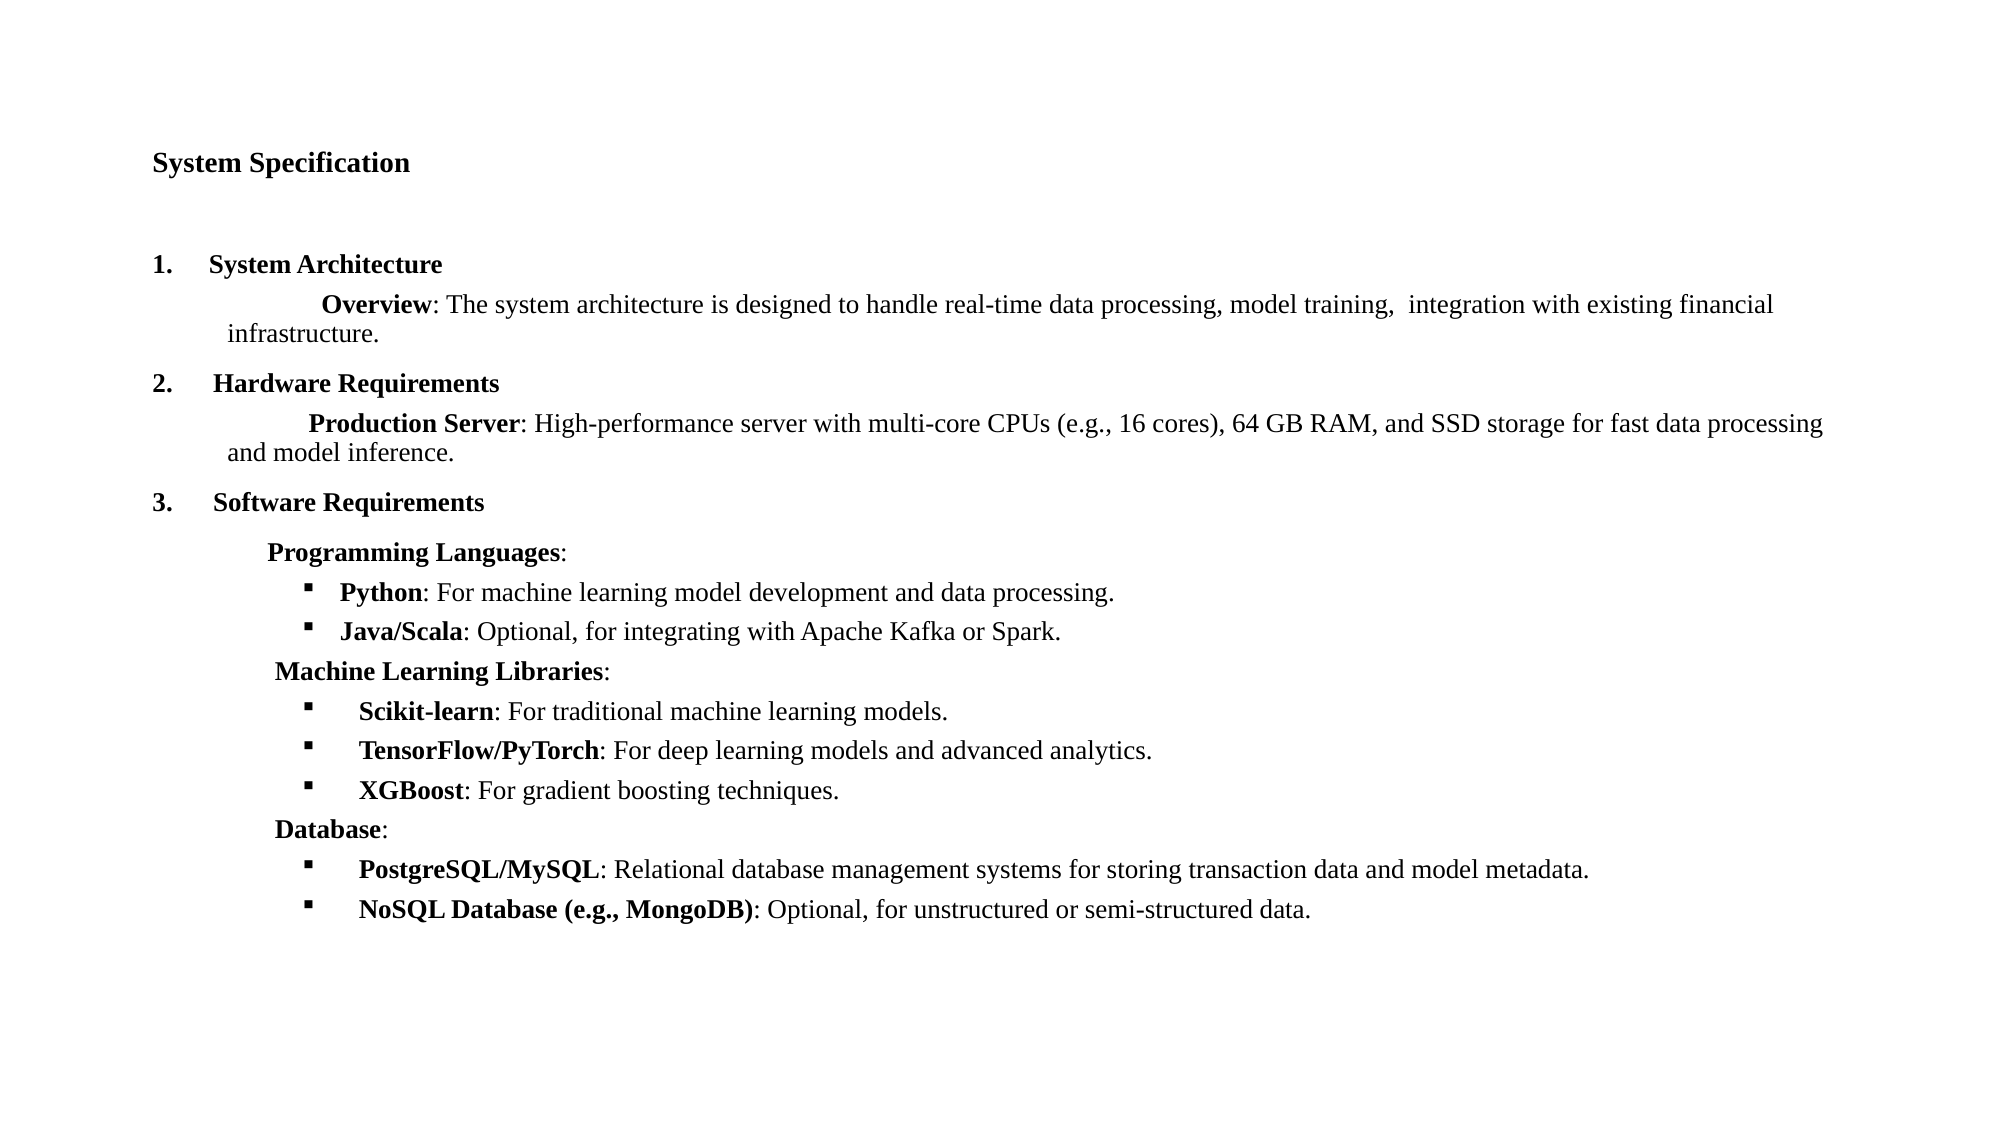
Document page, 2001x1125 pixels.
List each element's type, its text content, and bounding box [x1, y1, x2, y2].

list System Specification System Architecture Overview: The system architecture is designed to handle real-time data processing, model training, integration with existing financial infrastructure. 2. Hardware Requirements Production Server: High-performance server with multi-core CPUs (e.g., 16 cores), 64 GB RAM, and SSD storage for fast data processing and model inference. 3. Software Requirements Programming Languages: Python: For machine learning model development and data processing. Java/Scala: Optional, for integrating with Apache Kafka or Spark. Machine Learning Libraries: Scikit-learn: For traditional machine learning models. TensorFlow/PyTorch: For deep learning models and advanced analytics. XGBoost: For gradient boosting techniques. Database: PostgreSQL/MySQL: Relational database management systems for storing transaction data and model metadata. NoSQL Database (e.g., MongoDB): Optional, for unstructured or semi-structured data. [137, 140, 1863, 1014]
